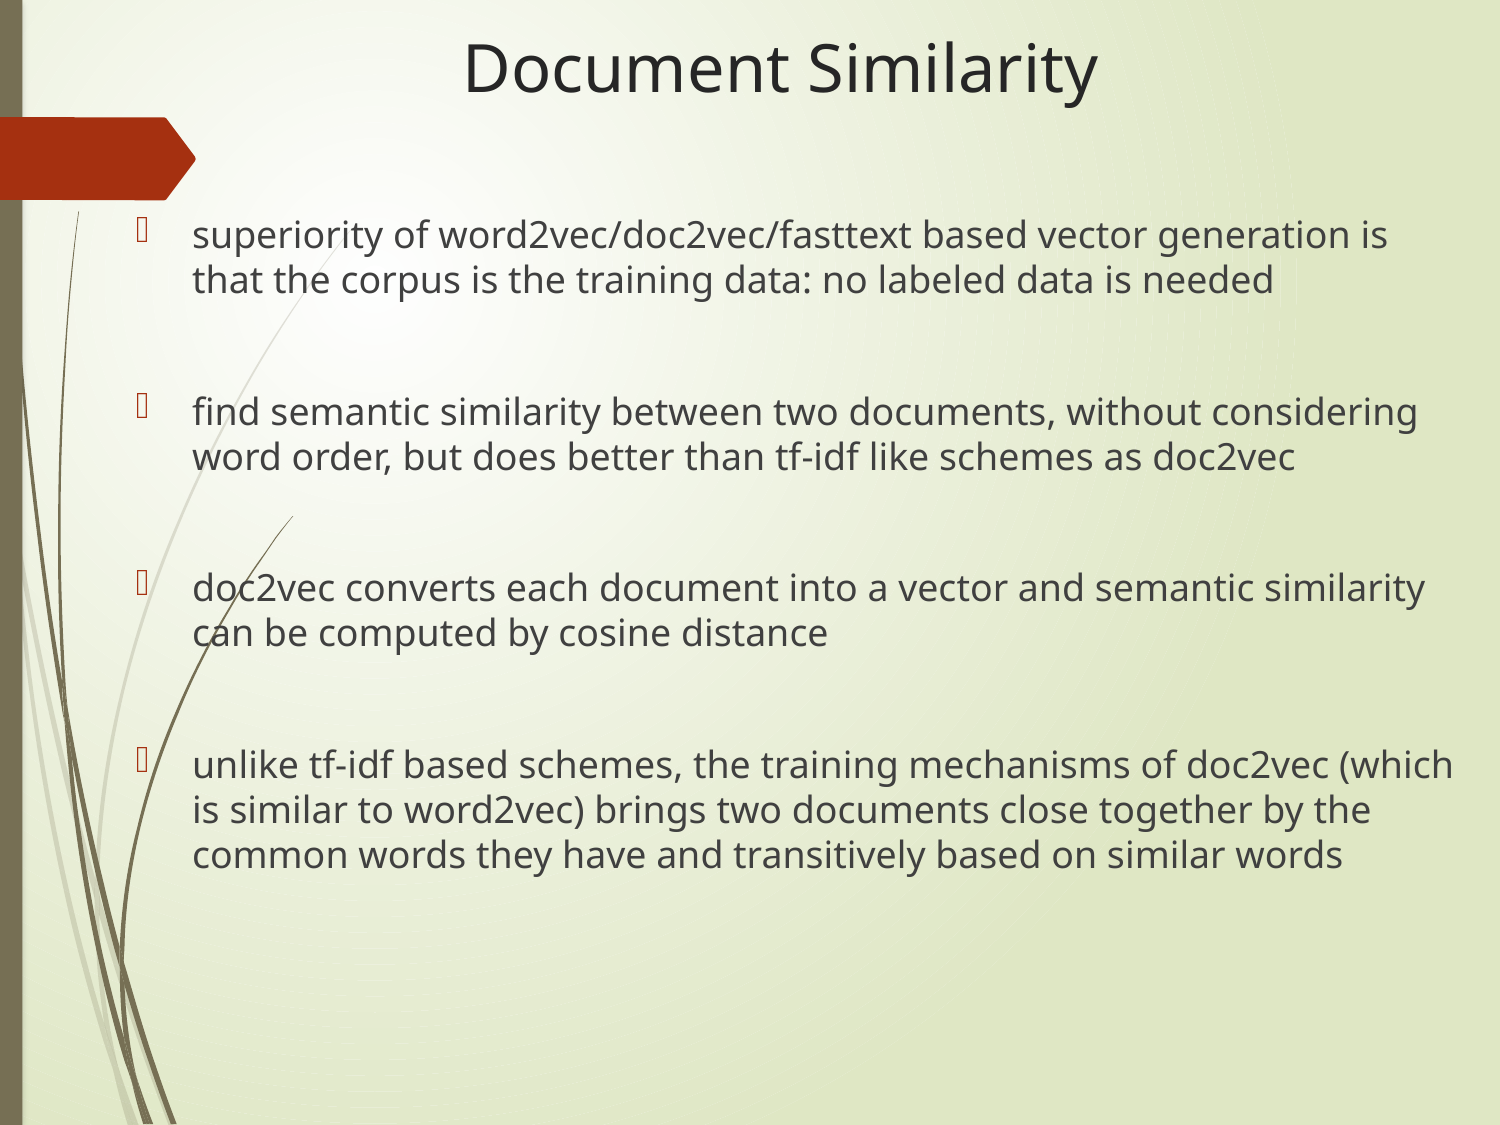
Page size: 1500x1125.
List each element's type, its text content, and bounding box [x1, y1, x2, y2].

list superiority of word2vec/doc2vec/fasttext based vector generation is that the corpus is the training data: no labeled data is needed find semantic similarity between two documents, without considering word order, but does better than tf-idf like schemes as doc2vec doc2vec converts each document into a vector and semantic similarity can be computed by cosine distance unlike tf-idf based schemes, the training mechanisms of doc2vec (which is similar to word2vec) brings two documents close together by the common words they have and transitively based on similar words [120, 203, 1480, 1102]
title Document Similarity [146, 18, 1416, 156]
